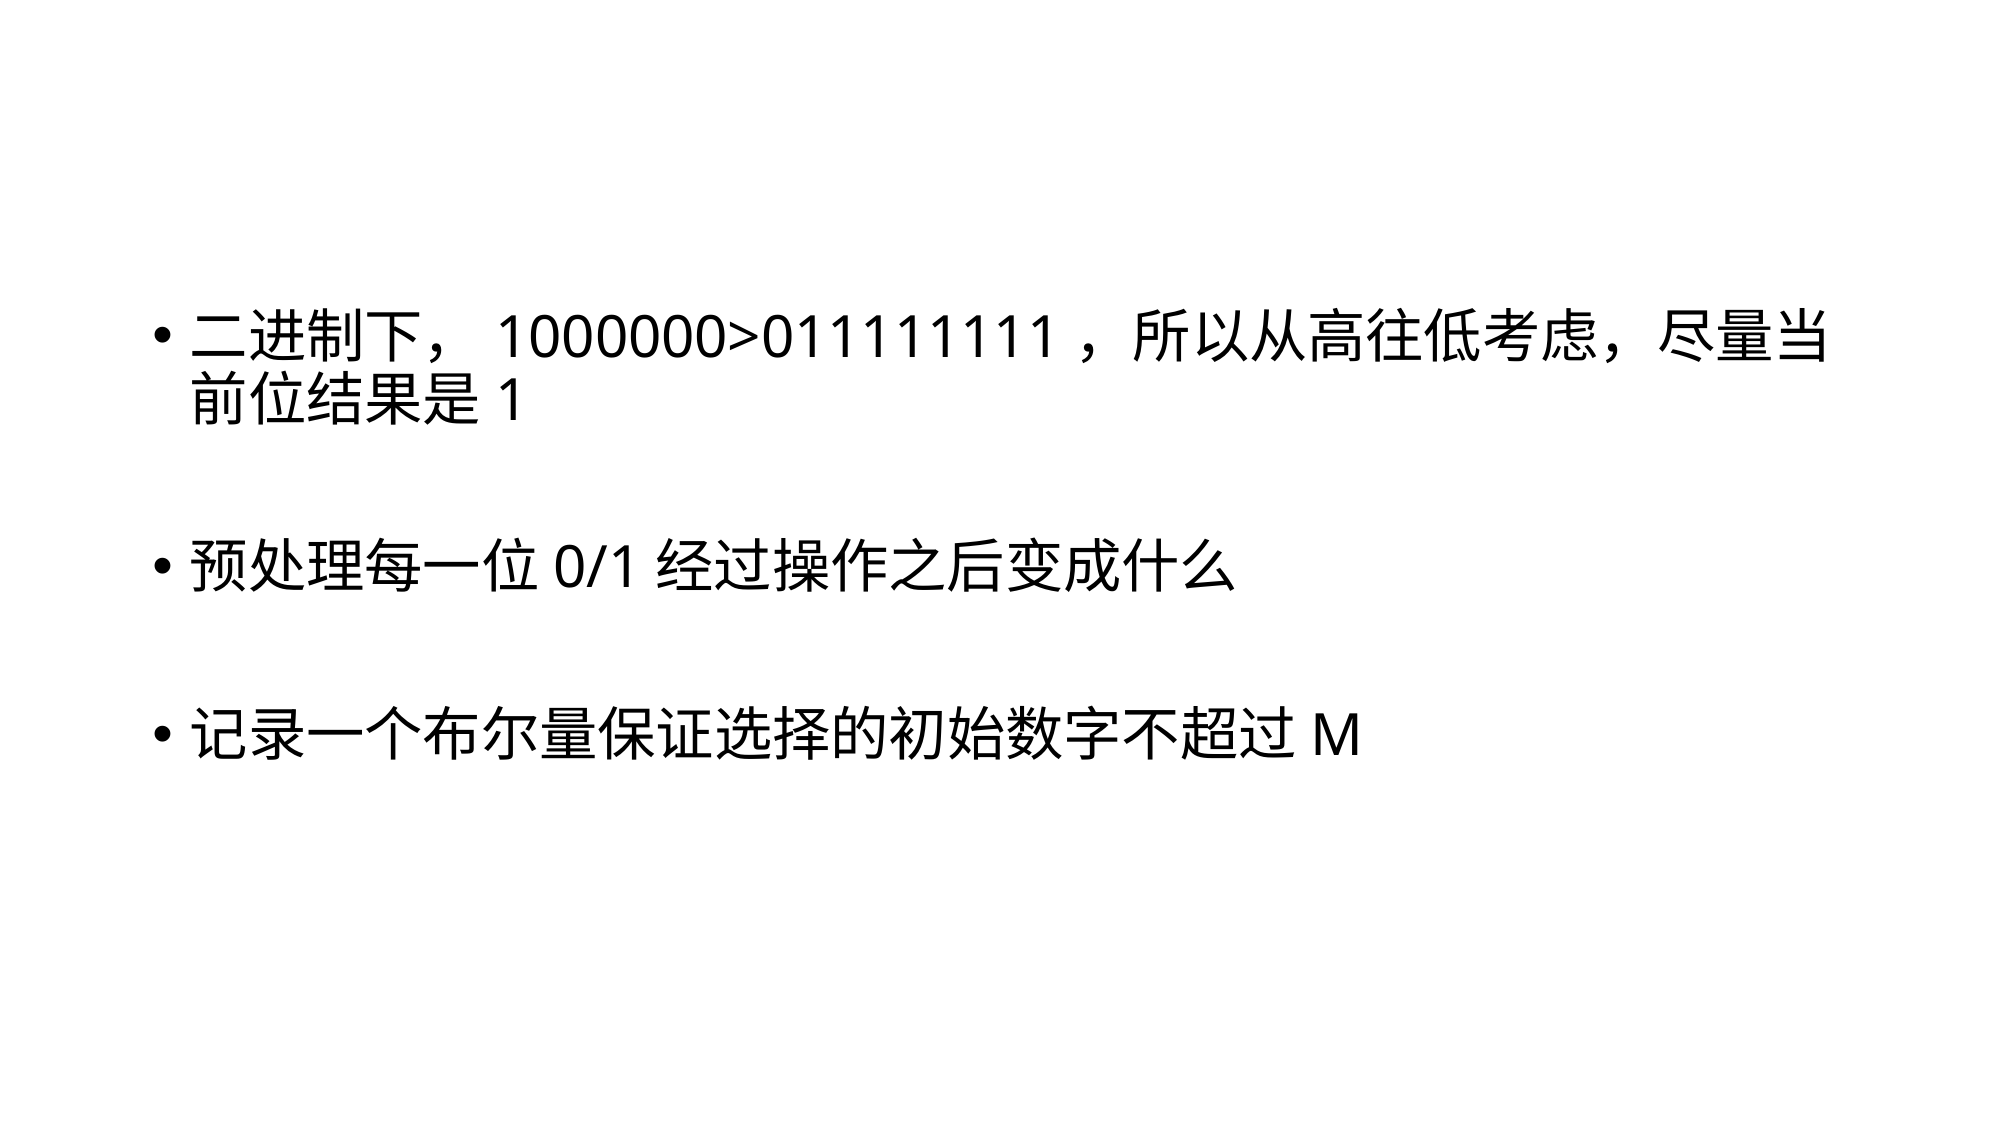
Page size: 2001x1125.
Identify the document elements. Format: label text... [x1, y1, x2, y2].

list 二进制下，1000000>011111111，所以从高往低考虑，尽量当前位结果是1 预处理每一位0/1经过操作之后变成什么 记录一个布尔量保证选择的初始数字不超过M [137, 299, 1863, 1014]
